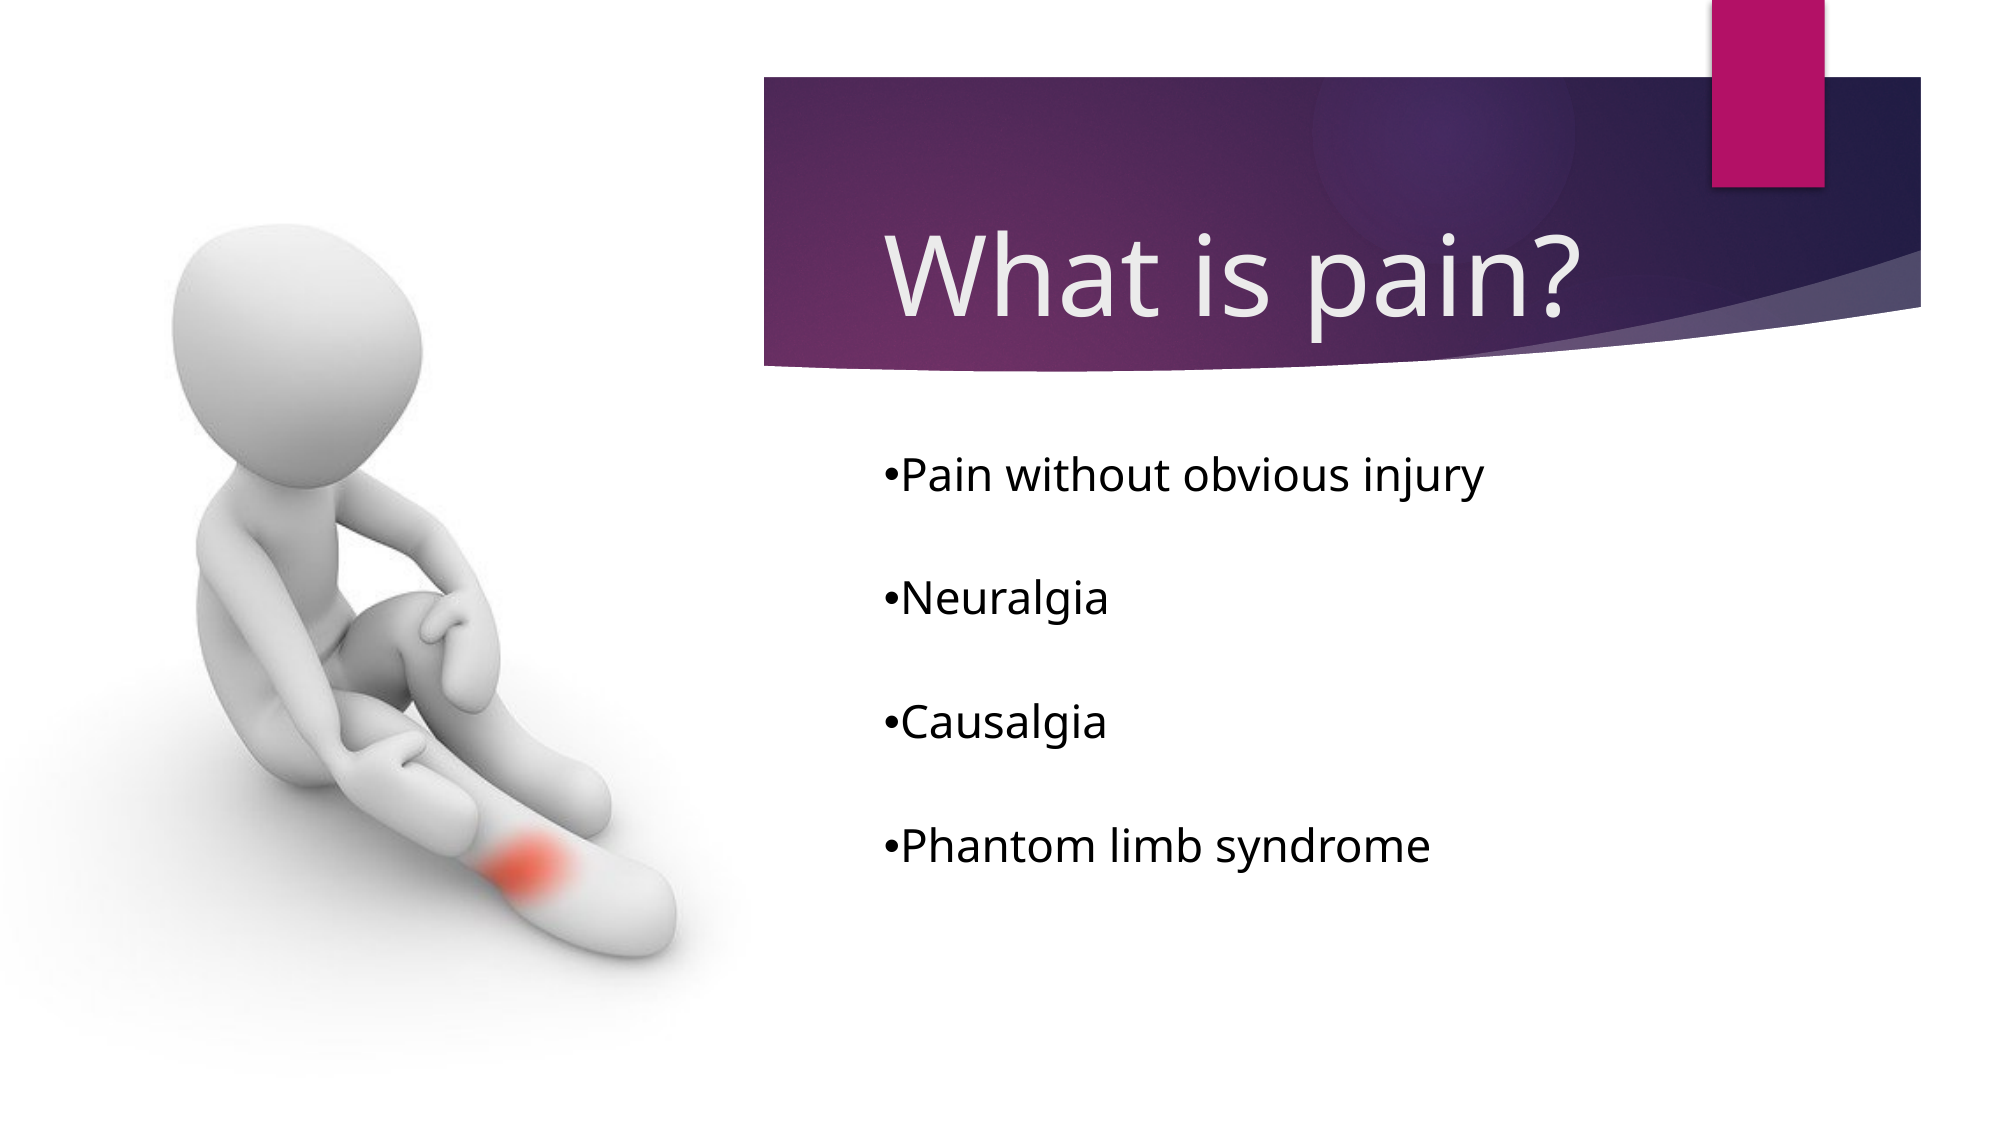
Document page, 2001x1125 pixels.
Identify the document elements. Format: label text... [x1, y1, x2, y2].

title What is pain? [869, 53, 1895, 347]
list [0, 0, 765, 1125]
text_box Pain without obvious injury Neuralgia Causalgia Phantom limb syndrome [868, 443, 1895, 1016]
